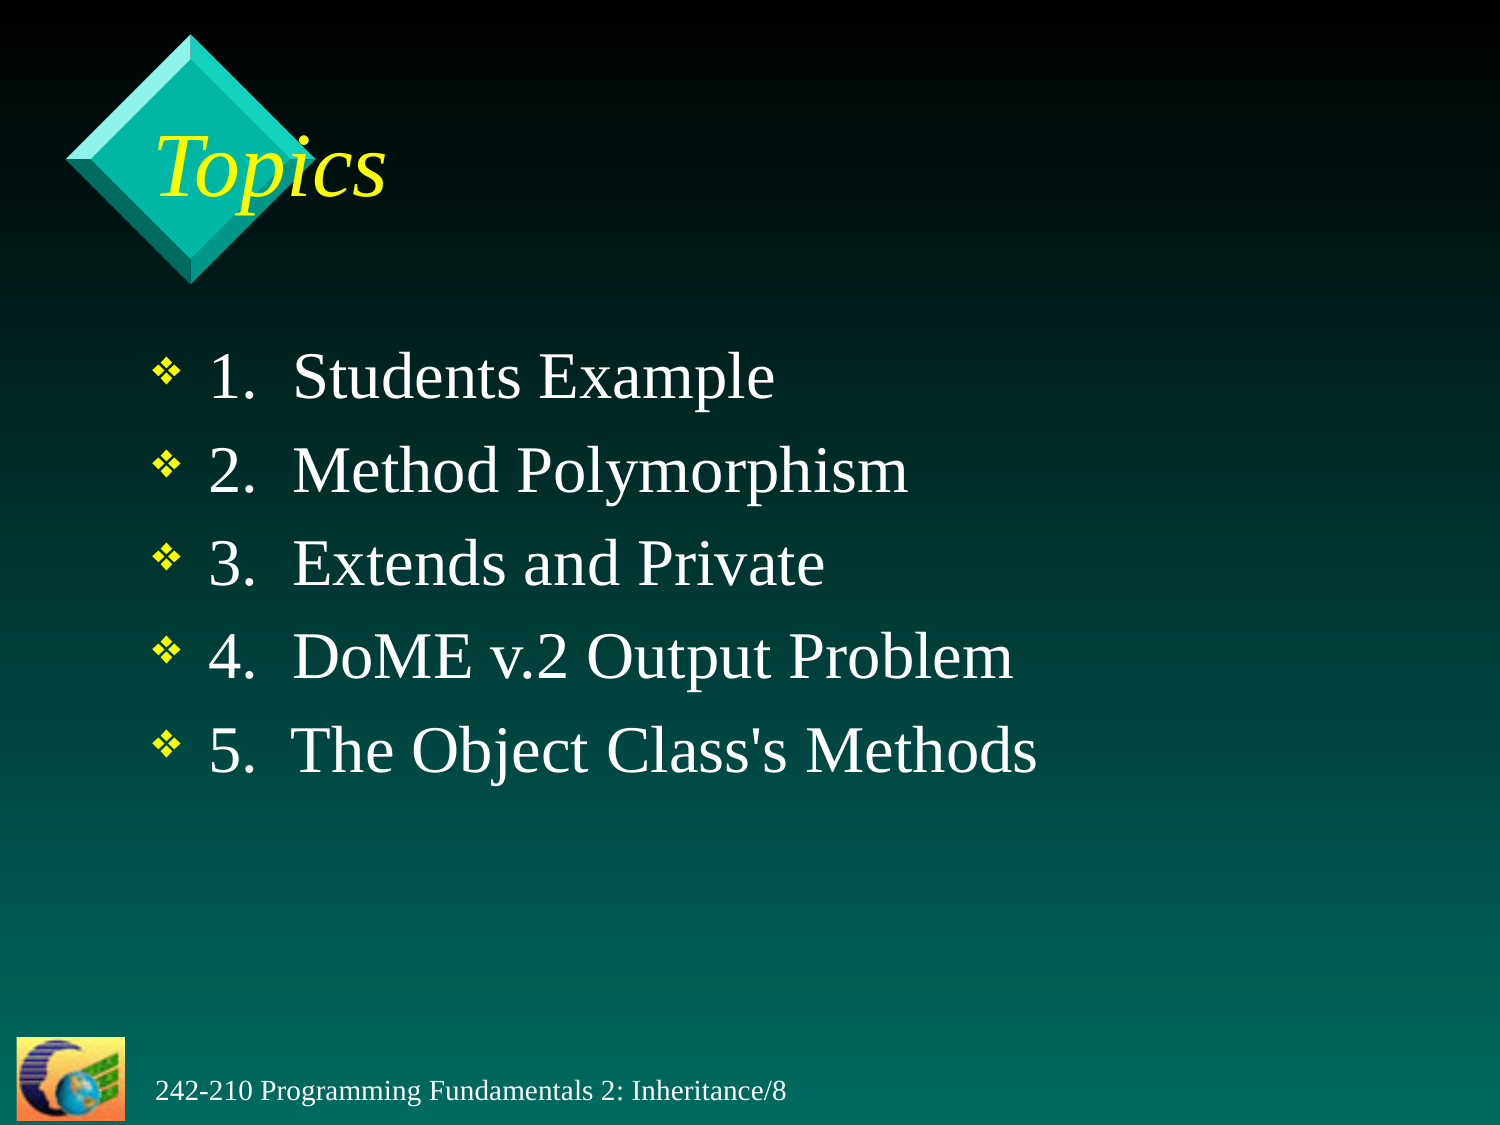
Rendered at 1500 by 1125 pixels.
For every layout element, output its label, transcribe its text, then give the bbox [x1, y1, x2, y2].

title Topics [136, 68, 1415, 251]
picture [16, 1037, 125, 1121]
list 1. Students Example 2. Method Polymorphism 3. Extends and Private 4. DoME v.2 Output Problem 5. The Object Class's Methods [136, 324, 1413, 1001]
